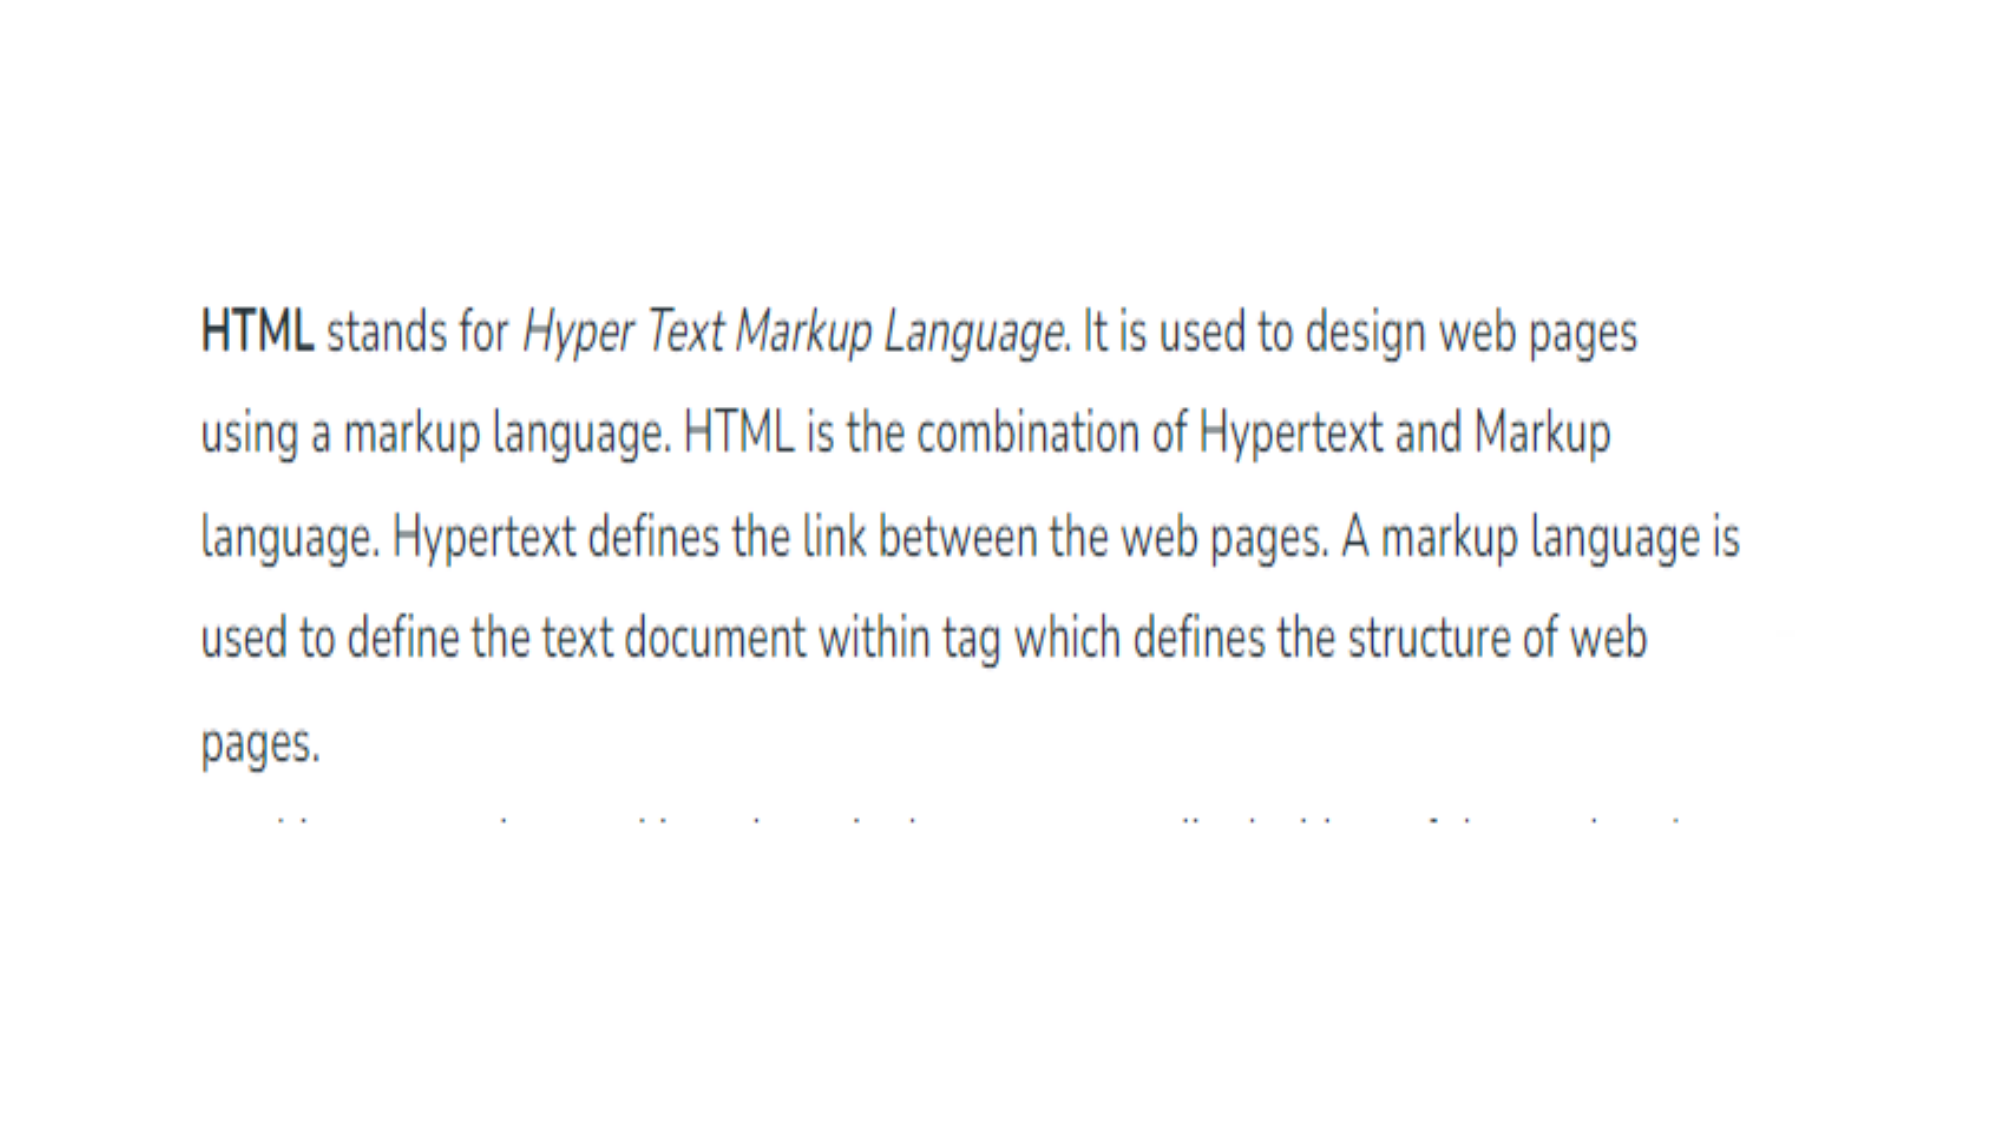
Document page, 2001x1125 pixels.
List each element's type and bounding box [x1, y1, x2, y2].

picture [152, 262, 1877, 838]
